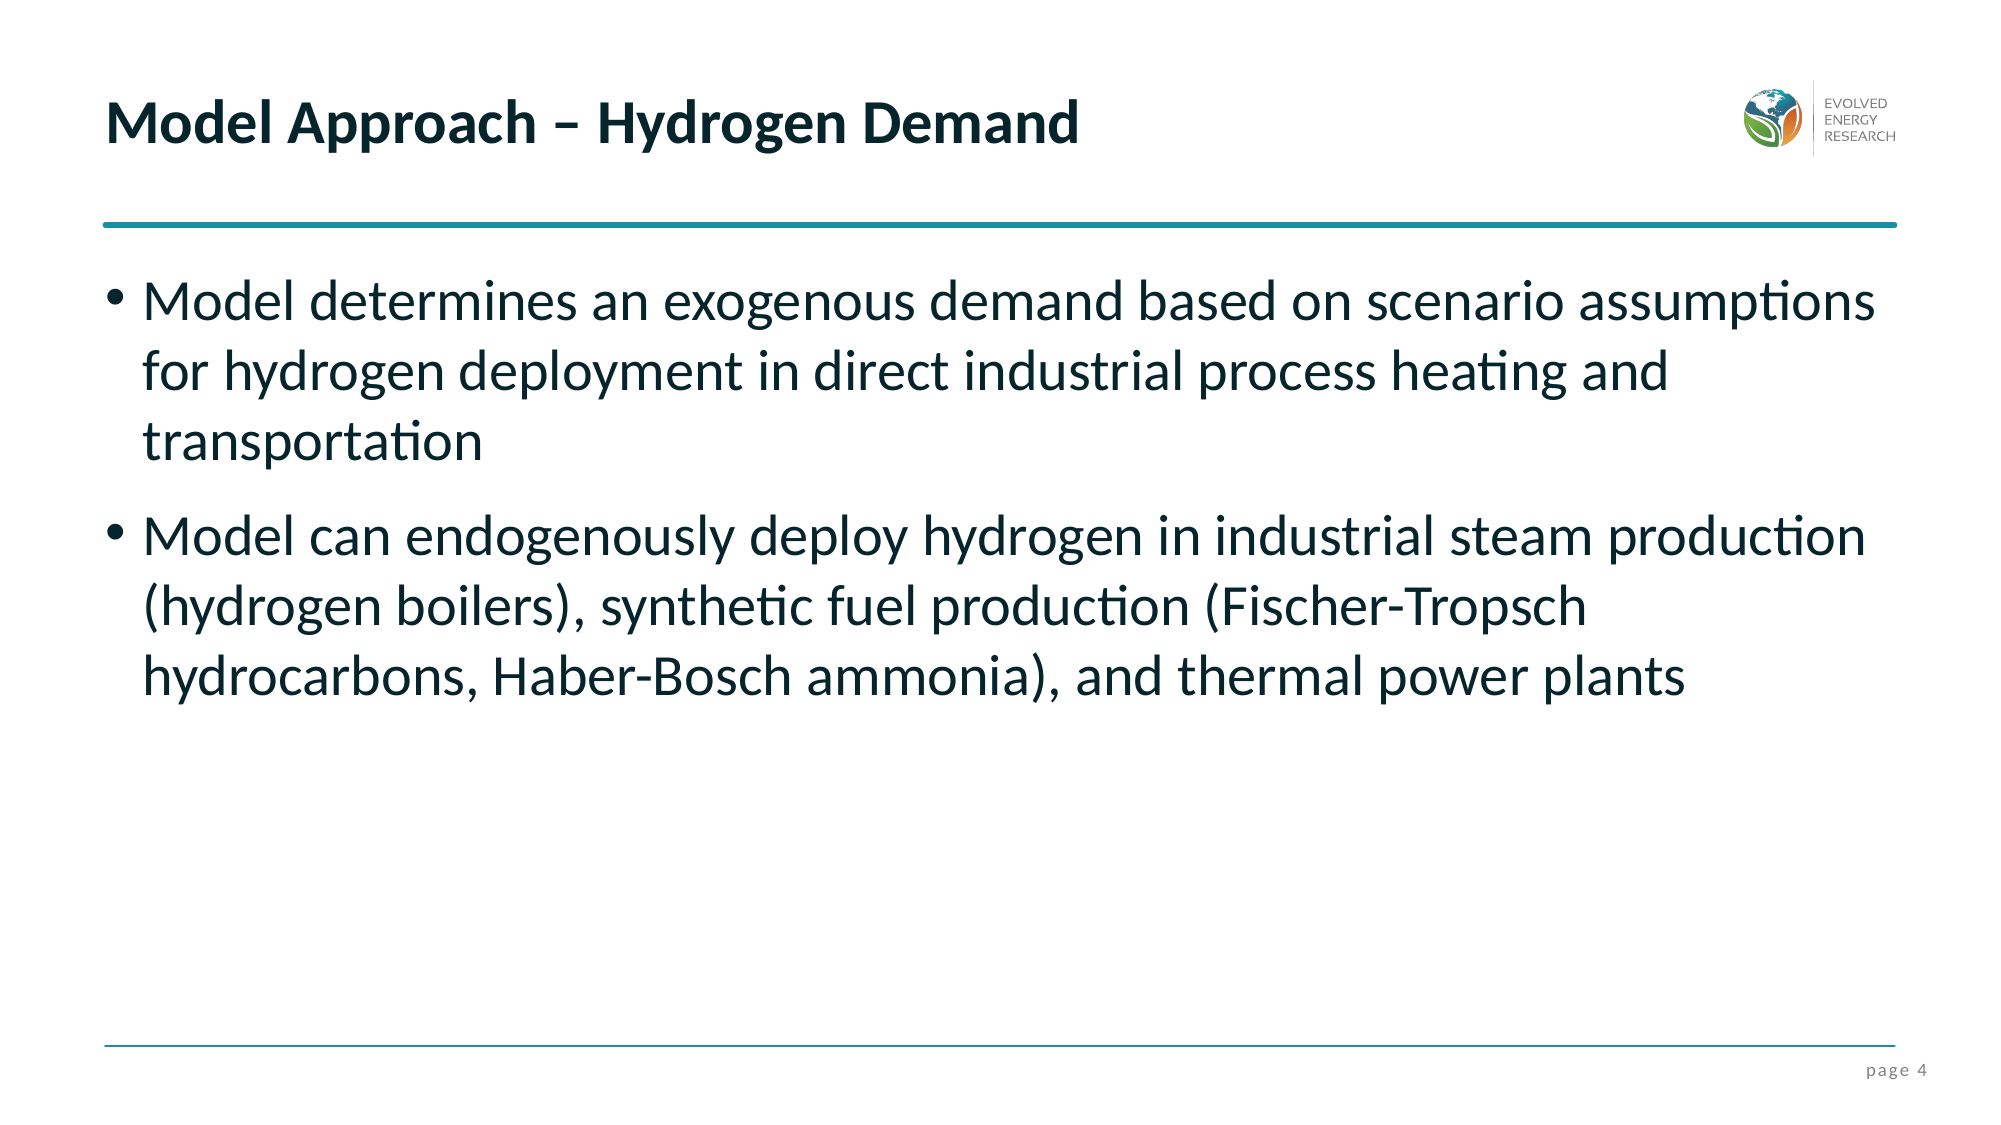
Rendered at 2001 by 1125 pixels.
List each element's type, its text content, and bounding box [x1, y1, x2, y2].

picture [1744, 89, 1802, 147]
list Model determines an exogenous demand based on scenario assumptions for hydrogen deployment in direct industrial process heating and transportation Model can endogenously deploy hydrogen in industrial steam production (hydrogen boilers), synthetic fuel production (Fischer-Tropsch hydrocarbons, Haber-Bosch ammonia), and thermal power plants [105, 261, 1895, 1014]
list Model Approach – Hydrogen Demand [105, 80, 1668, 157]
